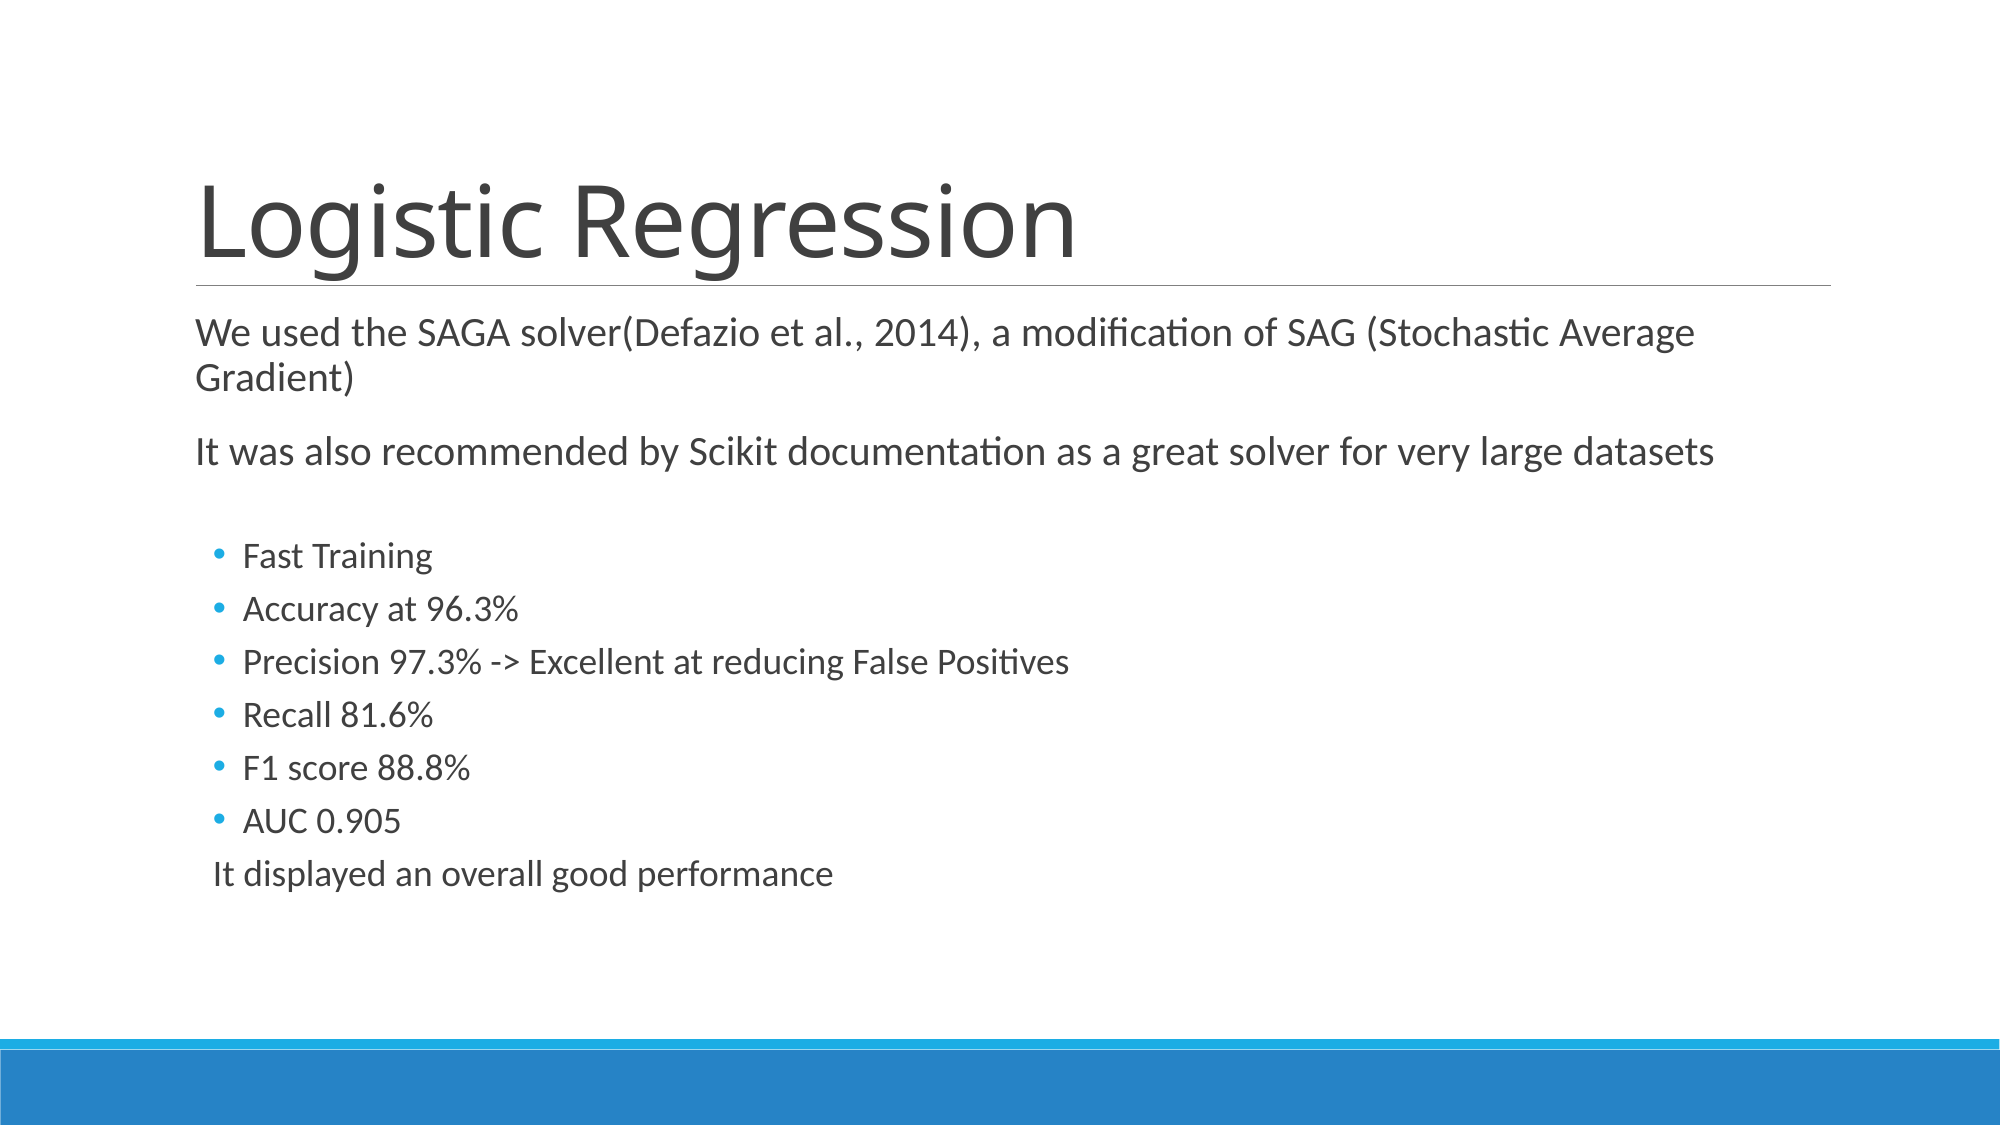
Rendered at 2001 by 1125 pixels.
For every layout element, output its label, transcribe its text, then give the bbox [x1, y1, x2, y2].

title Logistic Regression [180, 47, 1830, 285]
list We used the SAGA solver(Defazio et al., 2014), a modification of SAG (Stochastic Average Gradient) It was also recommended by Scikit documentation as a great solver for very large datasets Fast Training Accuracy at 96.3% Precision 97.3% -> Excellent at reducing False Positives Recall 81.6% F1 score 88.8% AUC 0.905 It displayed an overall good performance [180, 302, 1830, 963]
